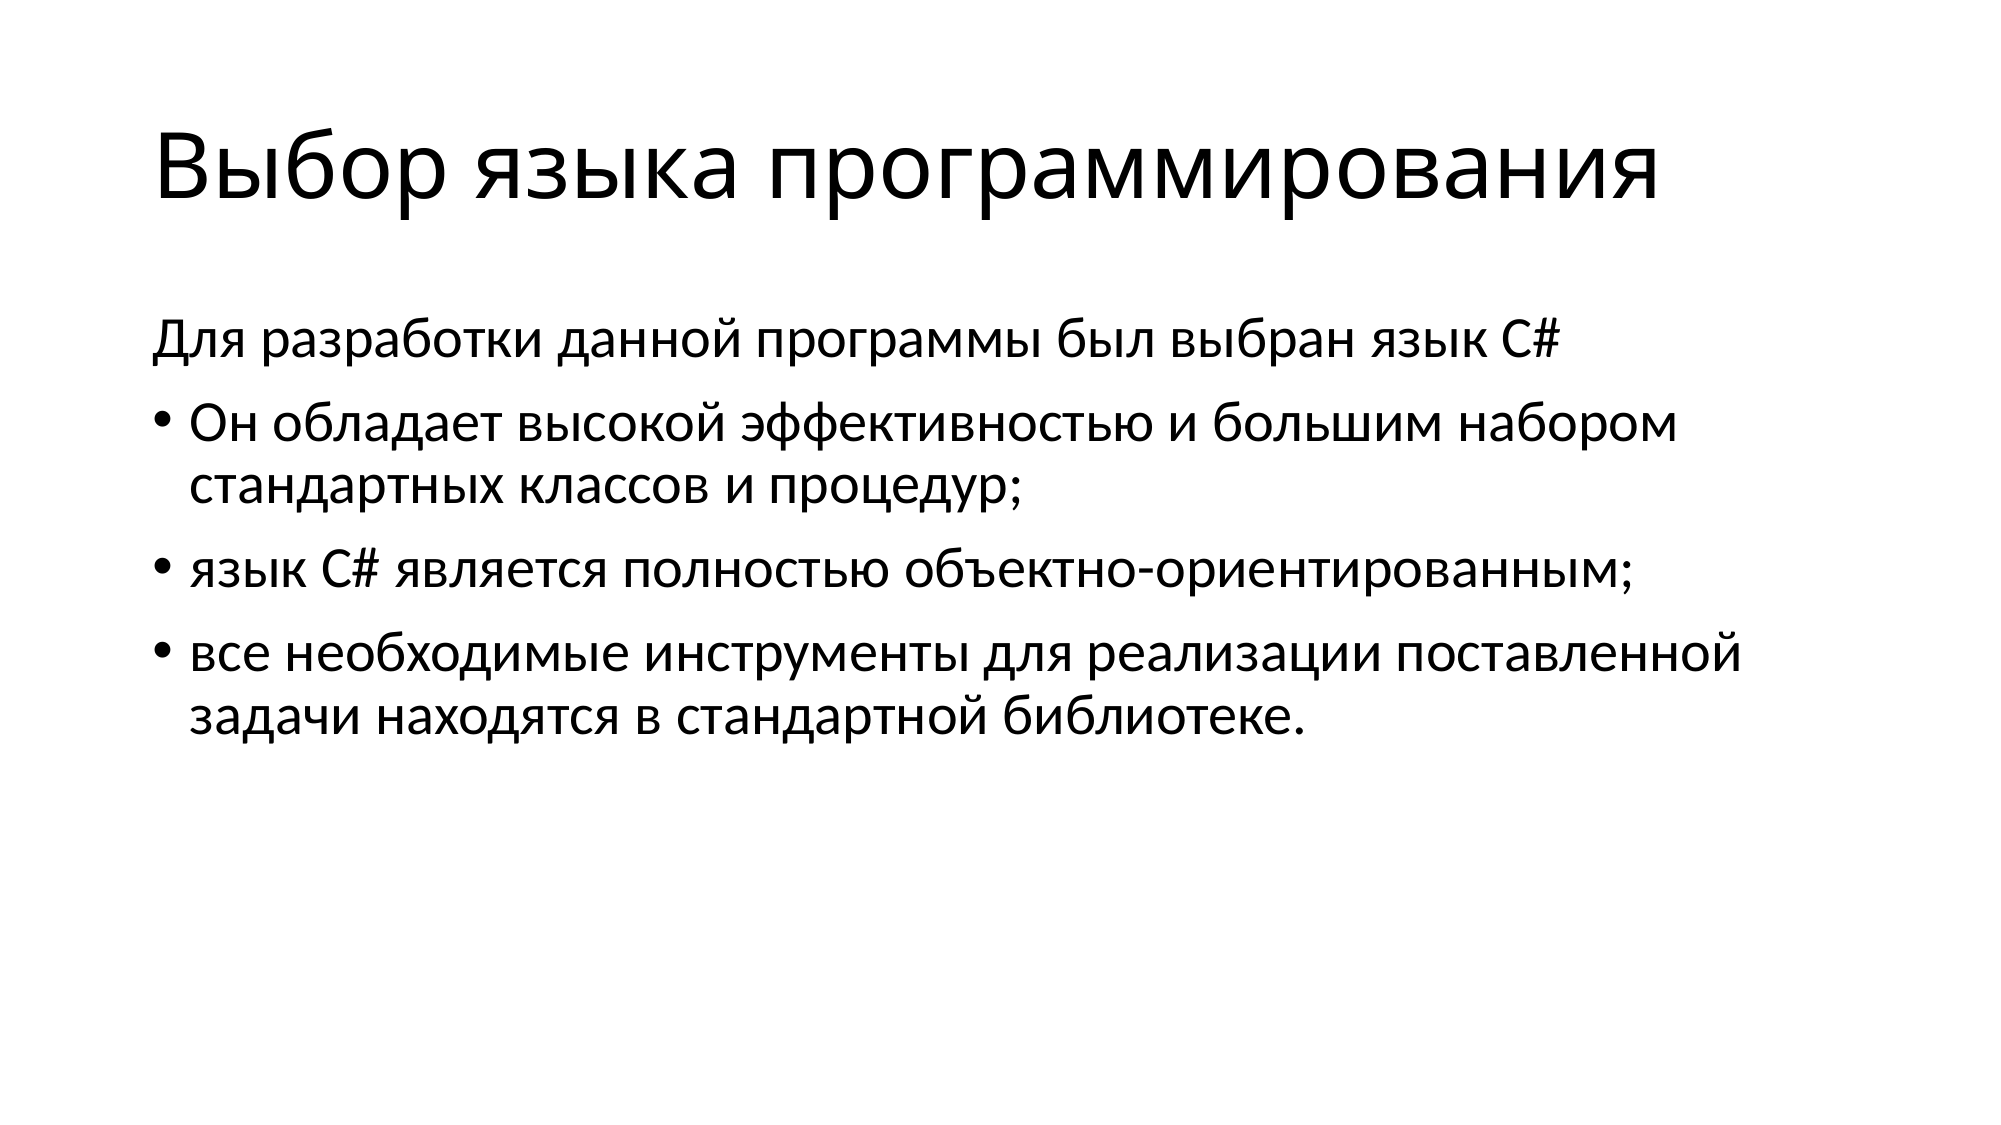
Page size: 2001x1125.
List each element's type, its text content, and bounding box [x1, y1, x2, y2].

title Выбор языка программирования [137, 59, 1863, 278]
list Для разработки данной программы был выбран язык C# Он обладает высокой эффективностью и большим набором стандартных классов и процедур; язык C# является полностью объектно-ориентированным; все необходимые инструменты для реализации поставленной задачи находятся в стандартной библиотеке. [137, 299, 1863, 1014]
